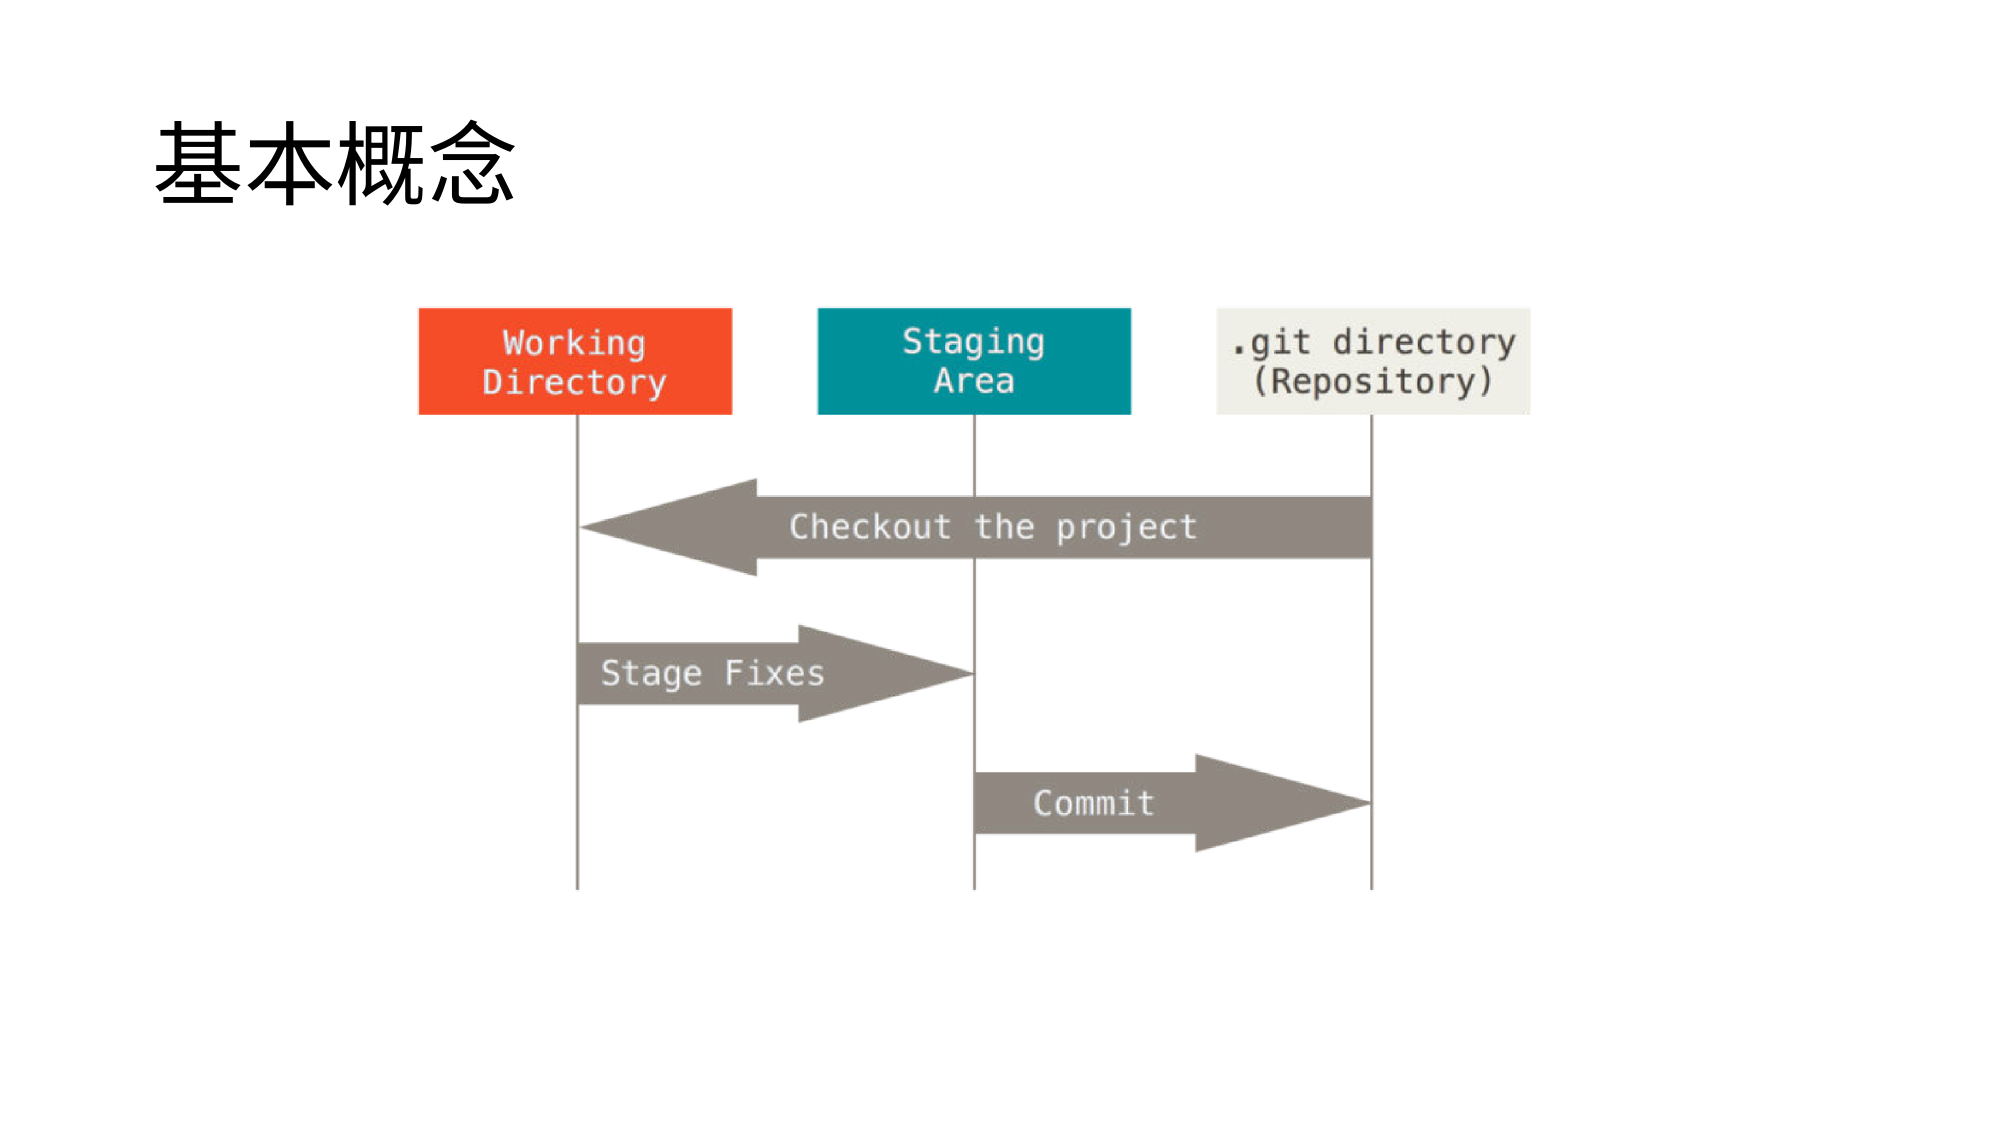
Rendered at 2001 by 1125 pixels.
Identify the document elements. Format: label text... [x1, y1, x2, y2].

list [365, 277, 1577, 934]
title 基本概念 [137, 59, 1863, 278]
